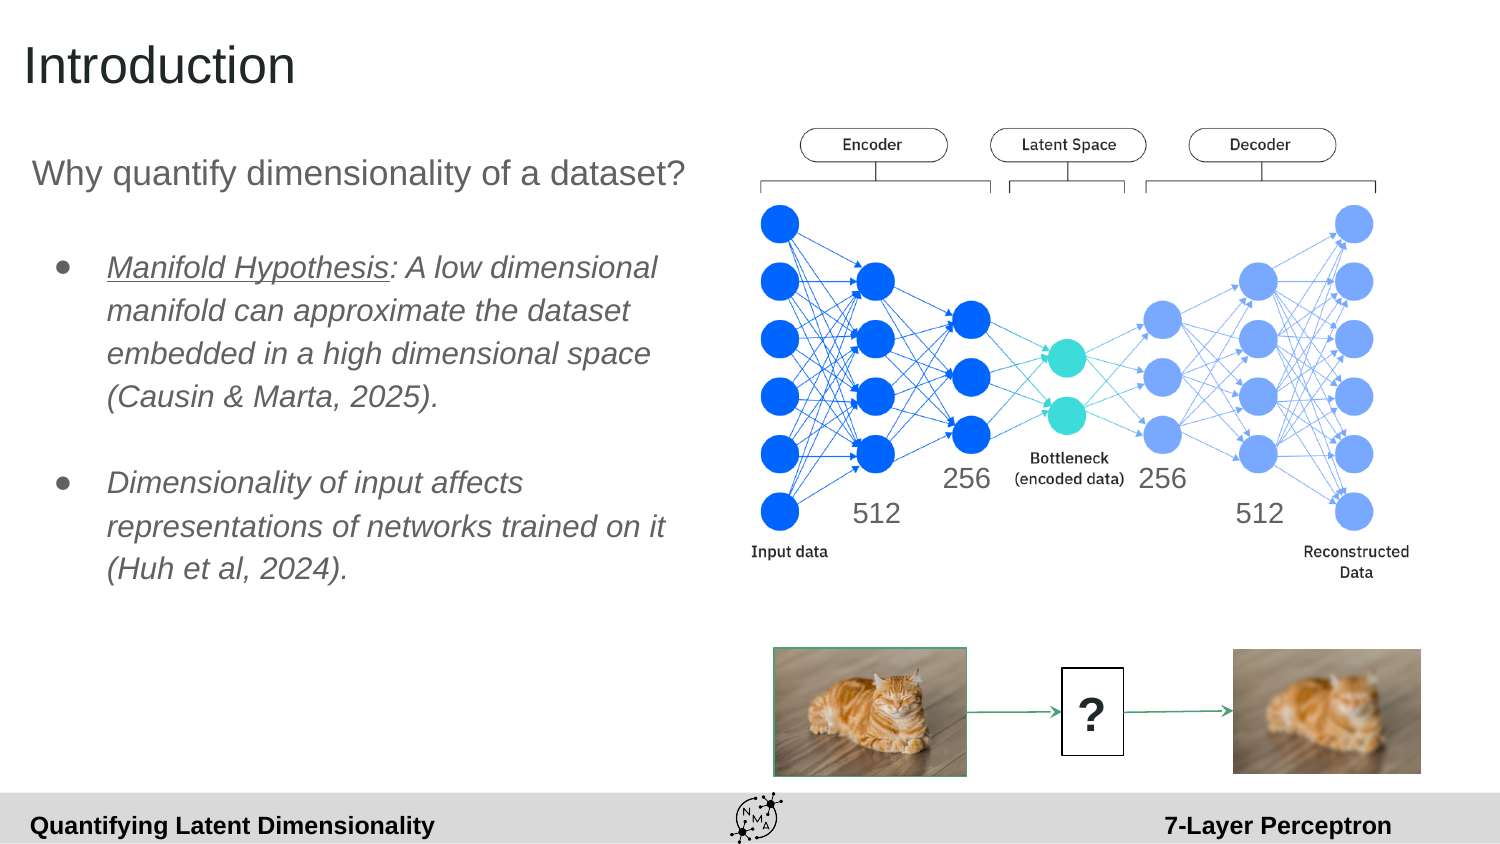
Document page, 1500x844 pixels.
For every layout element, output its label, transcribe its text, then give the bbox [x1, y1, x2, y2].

list Why quantify dimensionality of a dataset? Manifold Hypothesis: A low dimensional manifold can approximate the dataset embedded in a high dimensional space (Causin & Marta, 2025). Dimensionality of input affects representations of networks trained on it (Huh et al, 2024). [16, 129, 713, 742]
picture [730, 792, 783, 844]
picture [1233, 649, 1421, 775]
picture [728, 104, 1450, 607]
text_box ? [1062, 668, 1124, 756]
picture [774, 648, 966, 777]
title Introduction [9, 16, 1407, 111]
